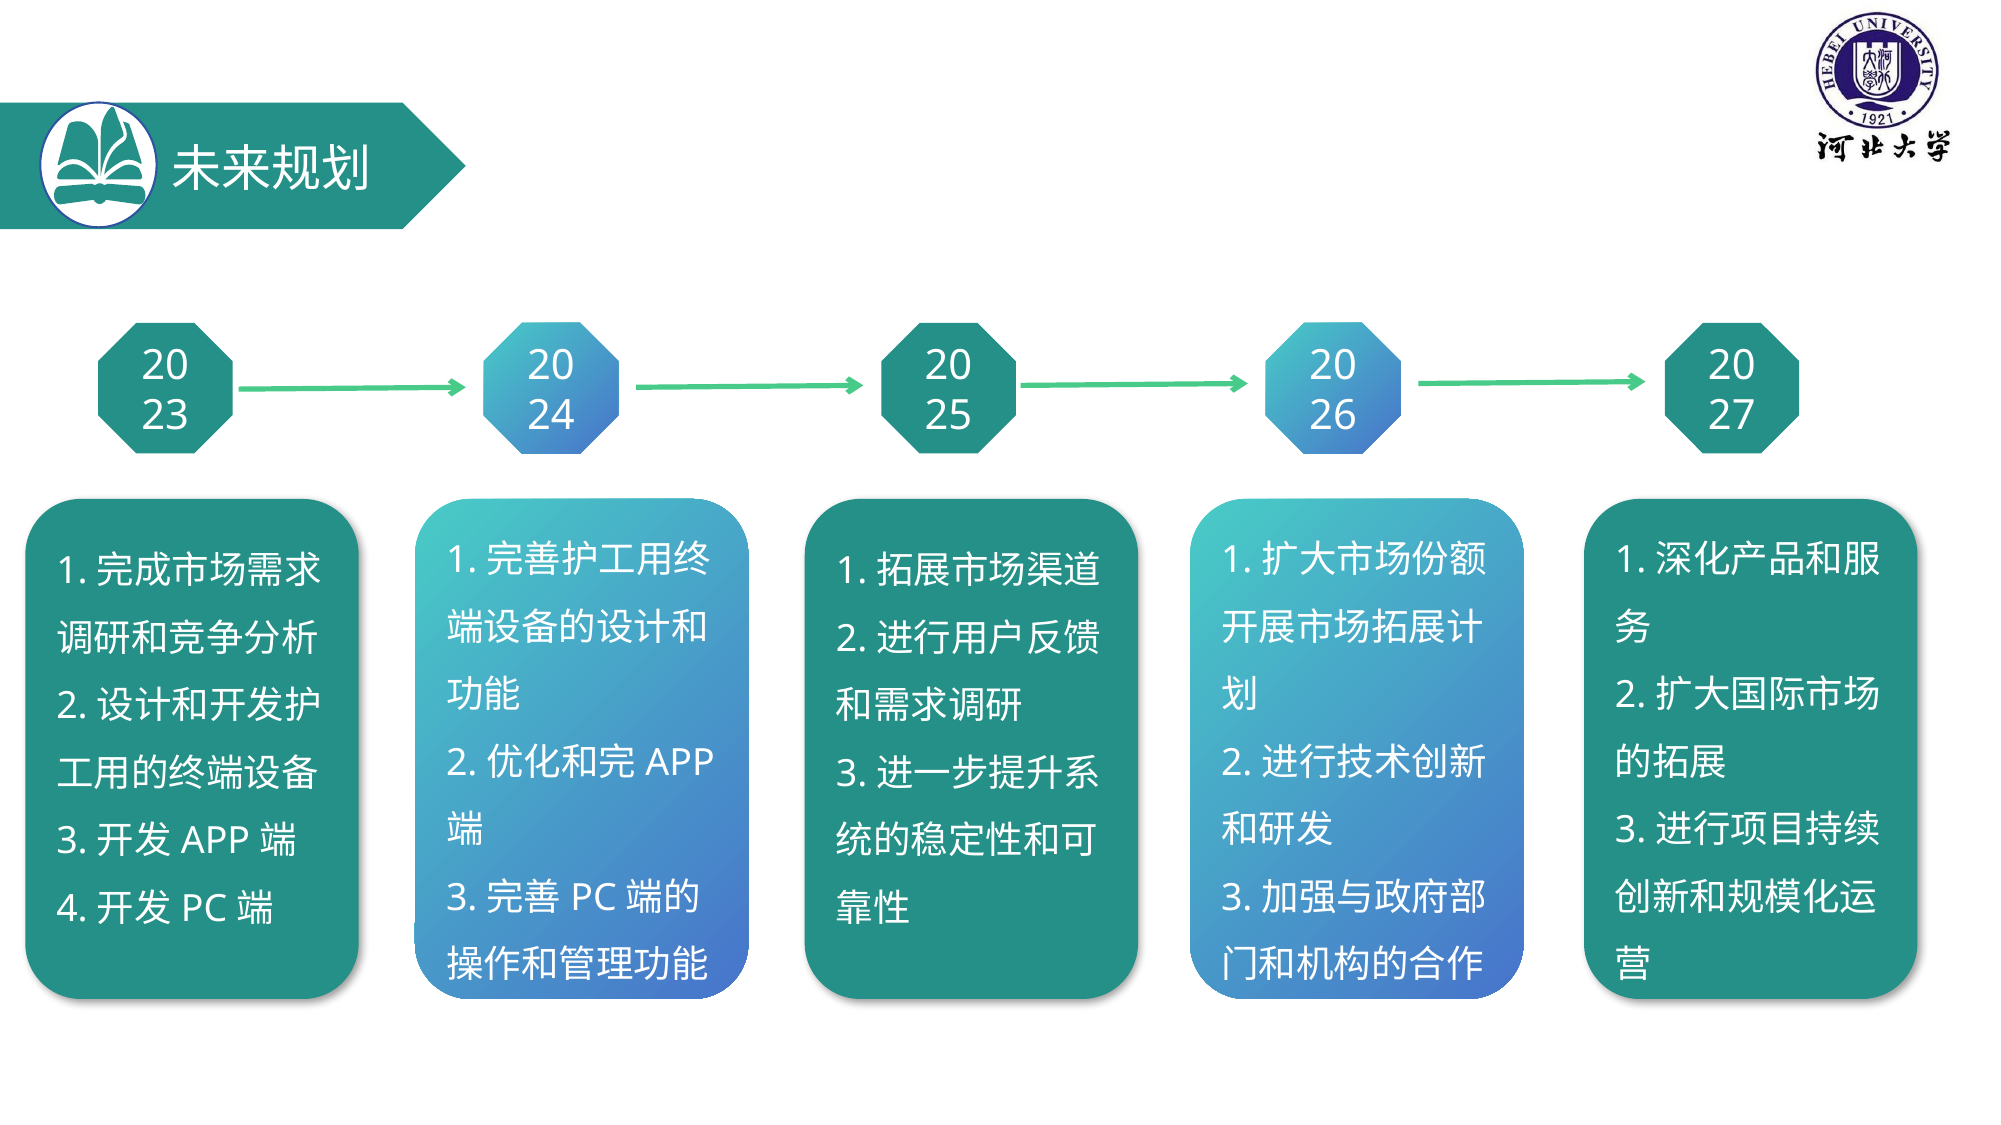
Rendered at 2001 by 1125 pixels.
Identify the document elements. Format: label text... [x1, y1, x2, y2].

text_box [414, 112, 468, 219]
text_box 2027 [1663, 321, 1801, 455]
text_box 1.拓展市场渠道 2.进行用户反馈 和需求调研 3.进一步提升系统的稳定性和可靠性 [803, 497, 1140, 1001]
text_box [635, 384, 864, 388]
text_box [1020, 382, 1249, 386]
text_box 2023 [97, 321, 234, 455]
text_box 1.扩大市场份额 开展市场拓展计划 2.进行技术创新 和研发 3.加强与政府部门和机构的合作 [1190, 498, 1524, 999]
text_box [39, 101, 414, 228]
text_box 1.深化产品和服务 2.扩大国际市场的拓展 3.进行项目持续创新和规模化运营 [1583, 497, 1919, 1001]
text_box 1.完成市场需求调研和竞争分析 2.设计和开发护工用的终端设备 3.开发APP端 4.开发PC端 [24, 497, 360, 1001]
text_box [238, 386, 467, 390]
text_box 1.完善护工用终端设备的设计和功能 2.优化和完APP端 3.完善PC端的操作和管理功能 [414, 498, 749, 999]
text_box [0, 101, 405, 231]
text_box 2024 [483, 322, 619, 454]
text_box 2026 [1265, 322, 1401, 454]
picture [1789, 0, 1969, 165]
text_box 2025 [880, 321, 1017, 455]
